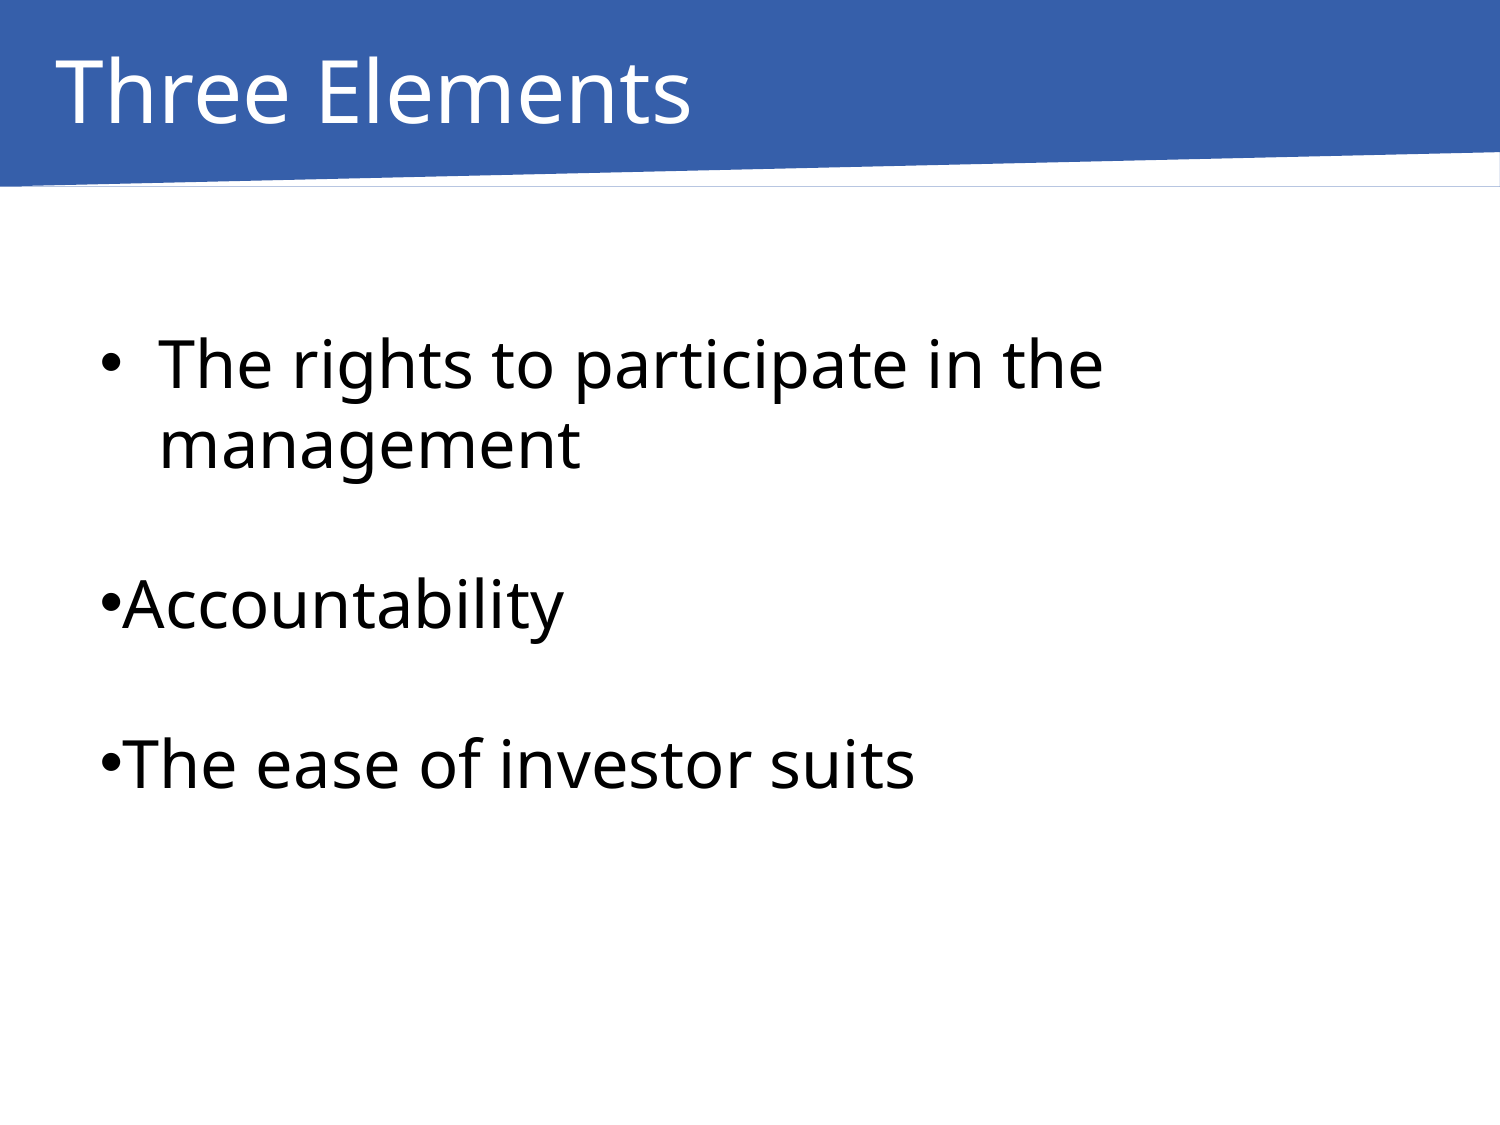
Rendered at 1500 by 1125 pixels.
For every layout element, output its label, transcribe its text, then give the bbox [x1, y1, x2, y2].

list Three Elements [40, 40, 1405, 141]
text_box The rights to participate in the management Accountability The ease of investor suits [84, 314, 1361, 809]
